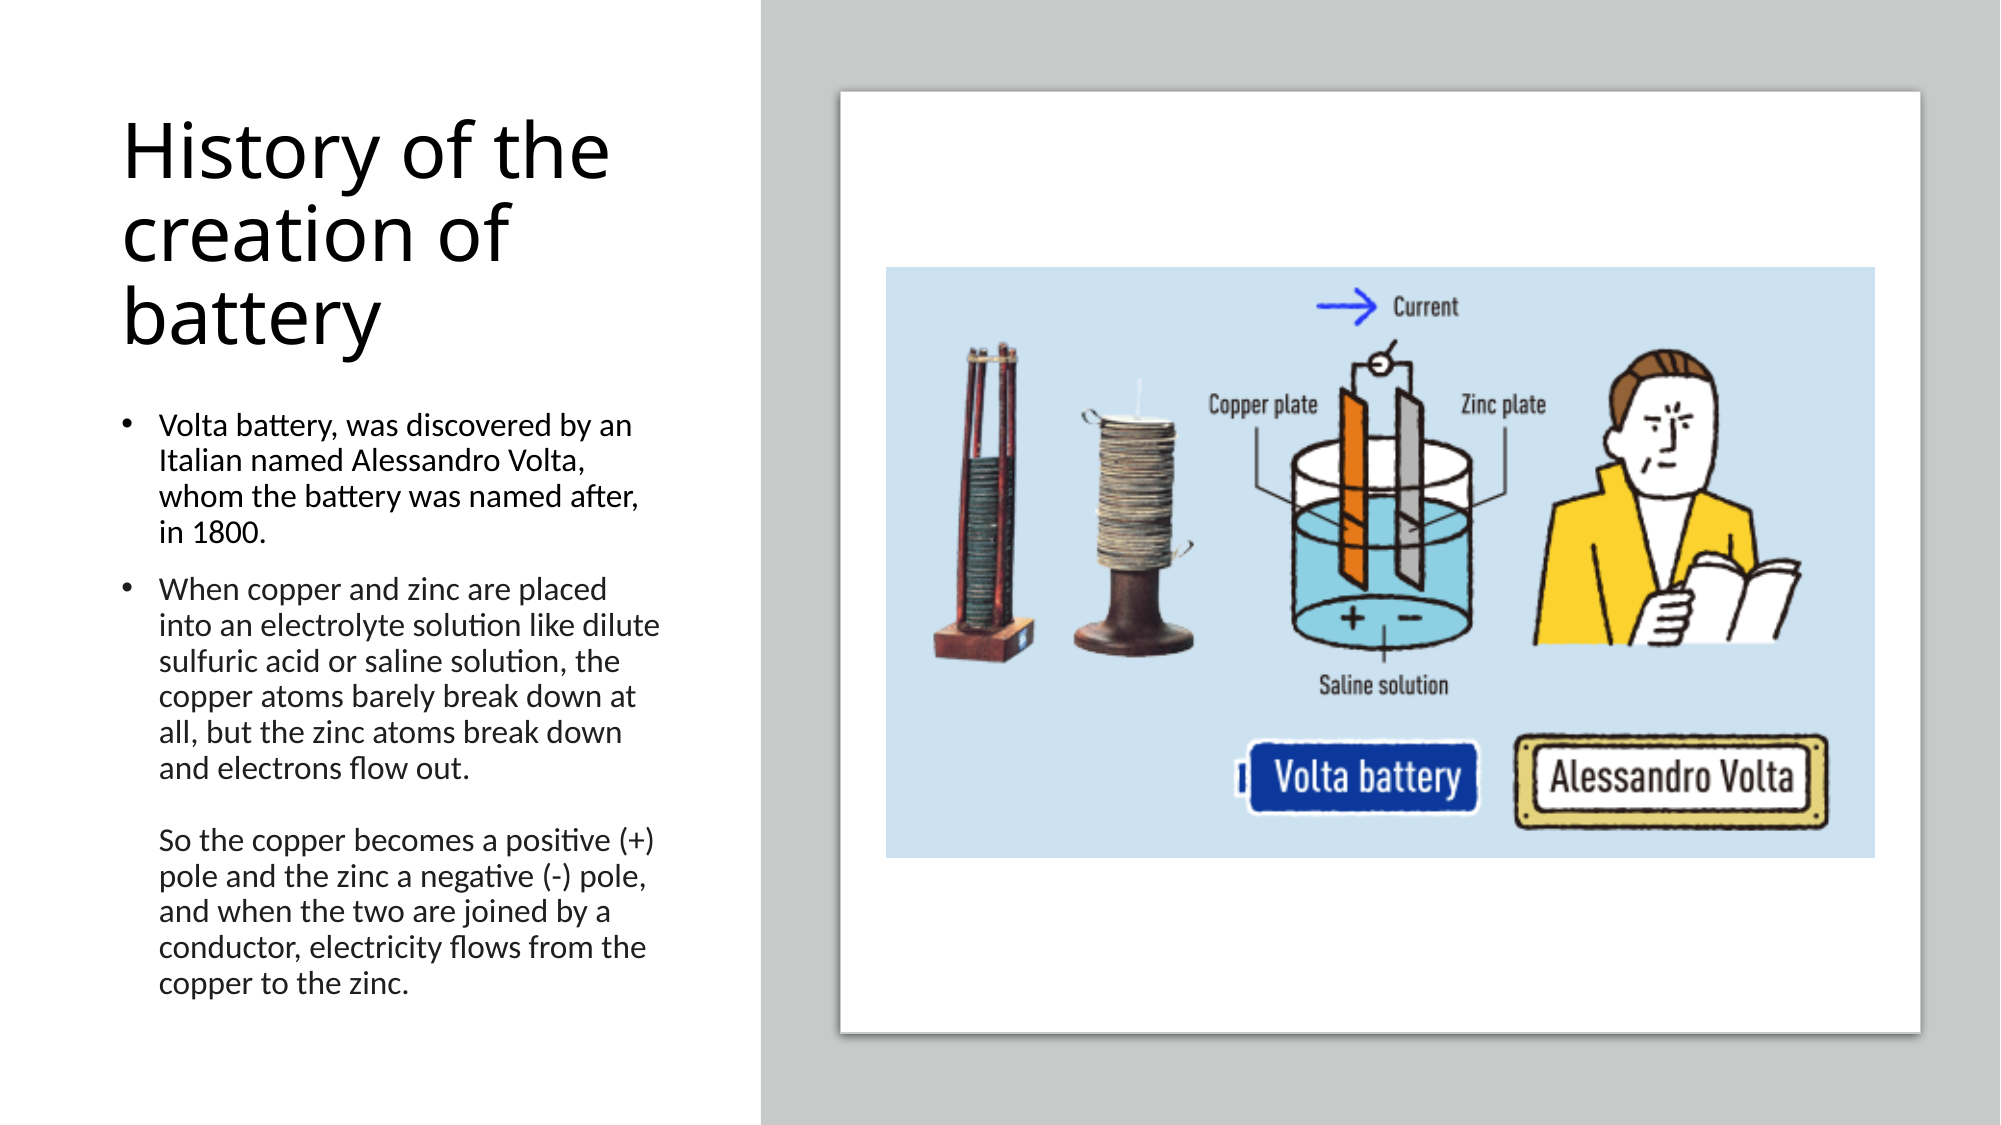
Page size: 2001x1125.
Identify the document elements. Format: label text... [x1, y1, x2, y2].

title History of the creation of battery [106, 103, 682, 370]
picture [886, 267, 1875, 858]
text_box [839, 90, 1922, 1034]
list Volta battery, was discovered by an Italian named Alessandro Volta, whom the battery was named after, in 1800. When copper and zinc are placed into an electrolyte solution like dilute sulfuric acid or saline solution, the copper atoms barely break down at all, but the zinc atoms break down and electrons flow out. So the copper becomes a positive (+) pole and the zinc a negative (-) pole, and when the two are joined by a conductor, electricity flows from the copper to the zinc. [106, 399, 682, 1021]
text_box [760, 0, 2000, 1125]
